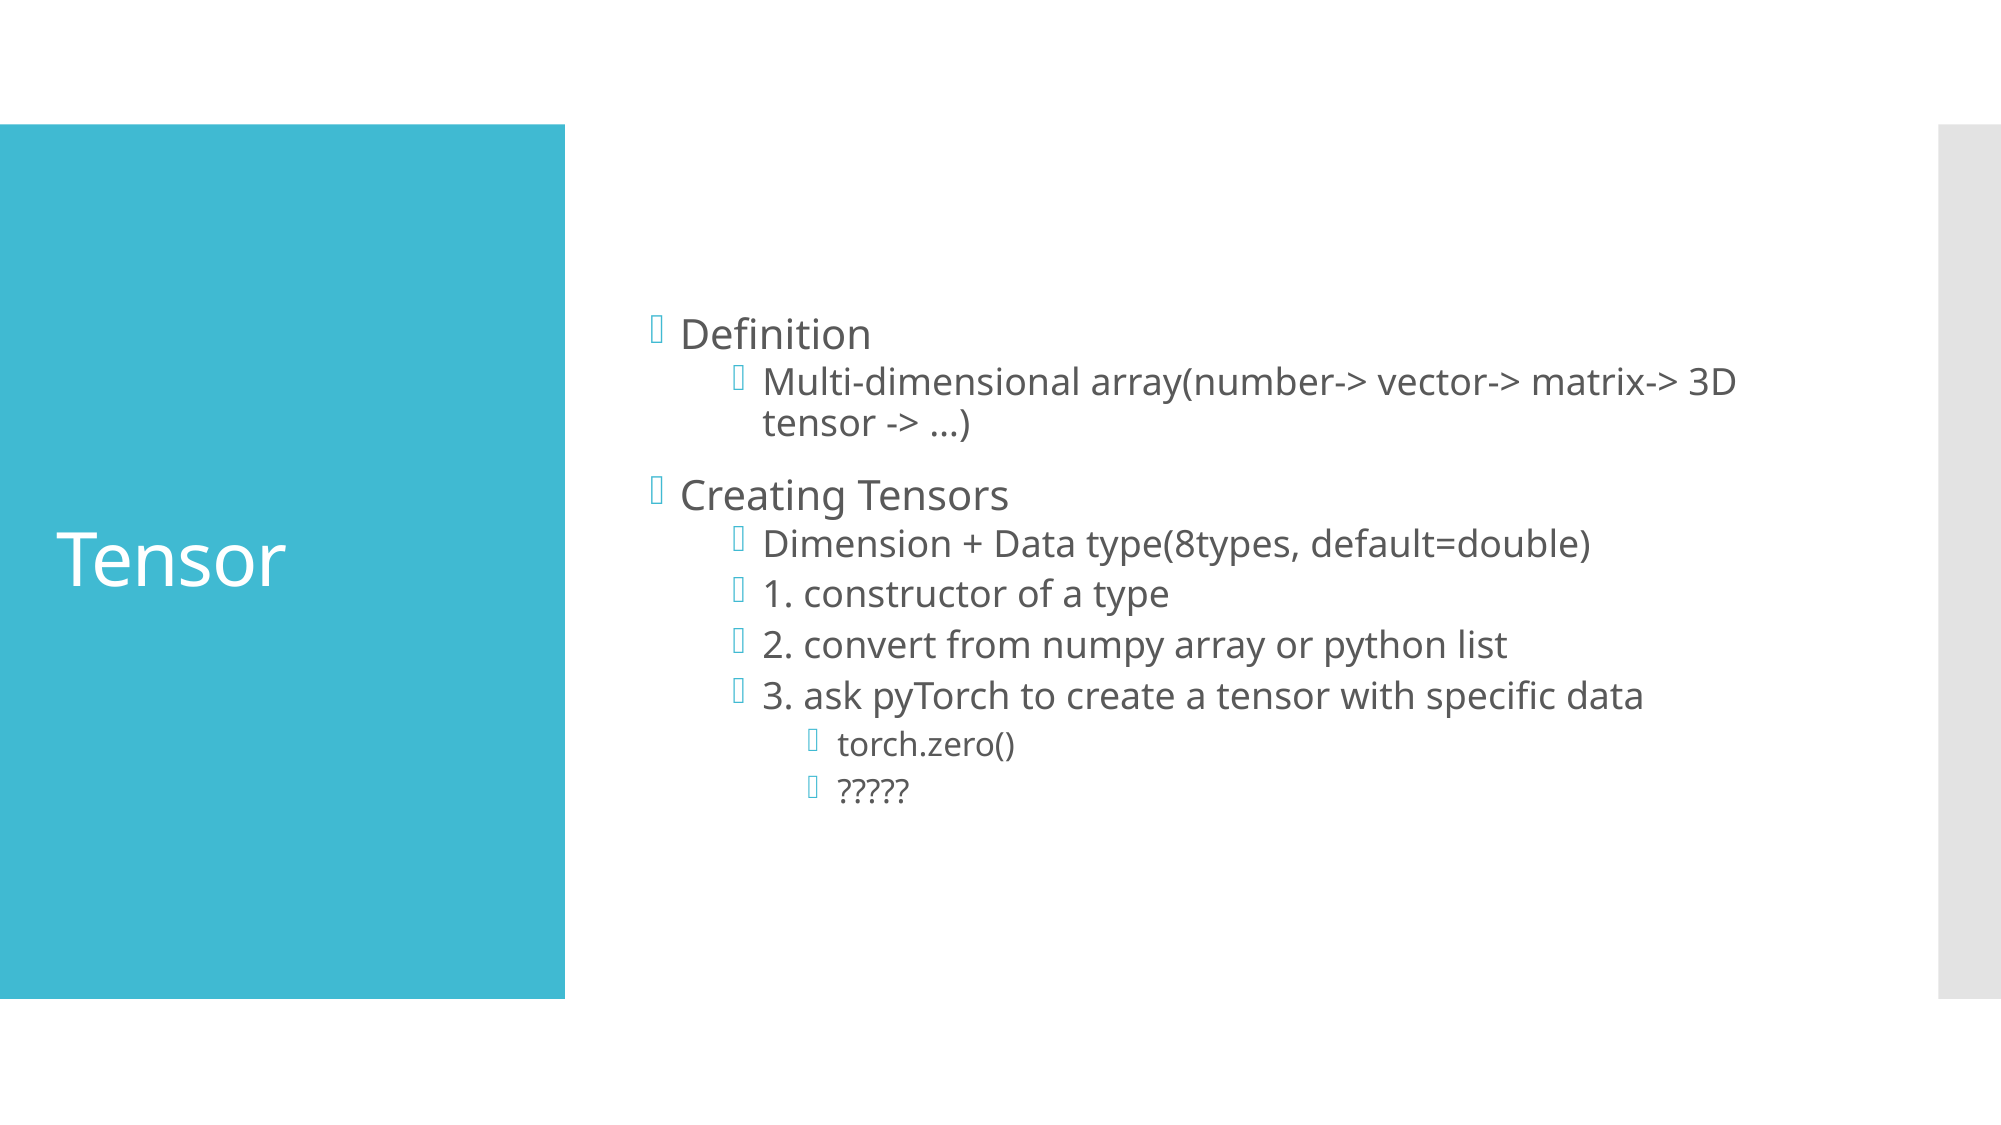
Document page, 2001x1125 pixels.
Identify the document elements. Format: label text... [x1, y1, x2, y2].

list Definition Multi-dimensional array(number-> vector-> matrix-> 3D tensor -> …) Creating Tensors Dimension + Data type(8types, default=double) 1. constructor of a type 2. convert from numpy array or python list 3. ask pyTorch to create a tensor with specific data torch.zero() ????? [634, 141, 1835, 982]
title Tensor [41, 184, 525, 940]
